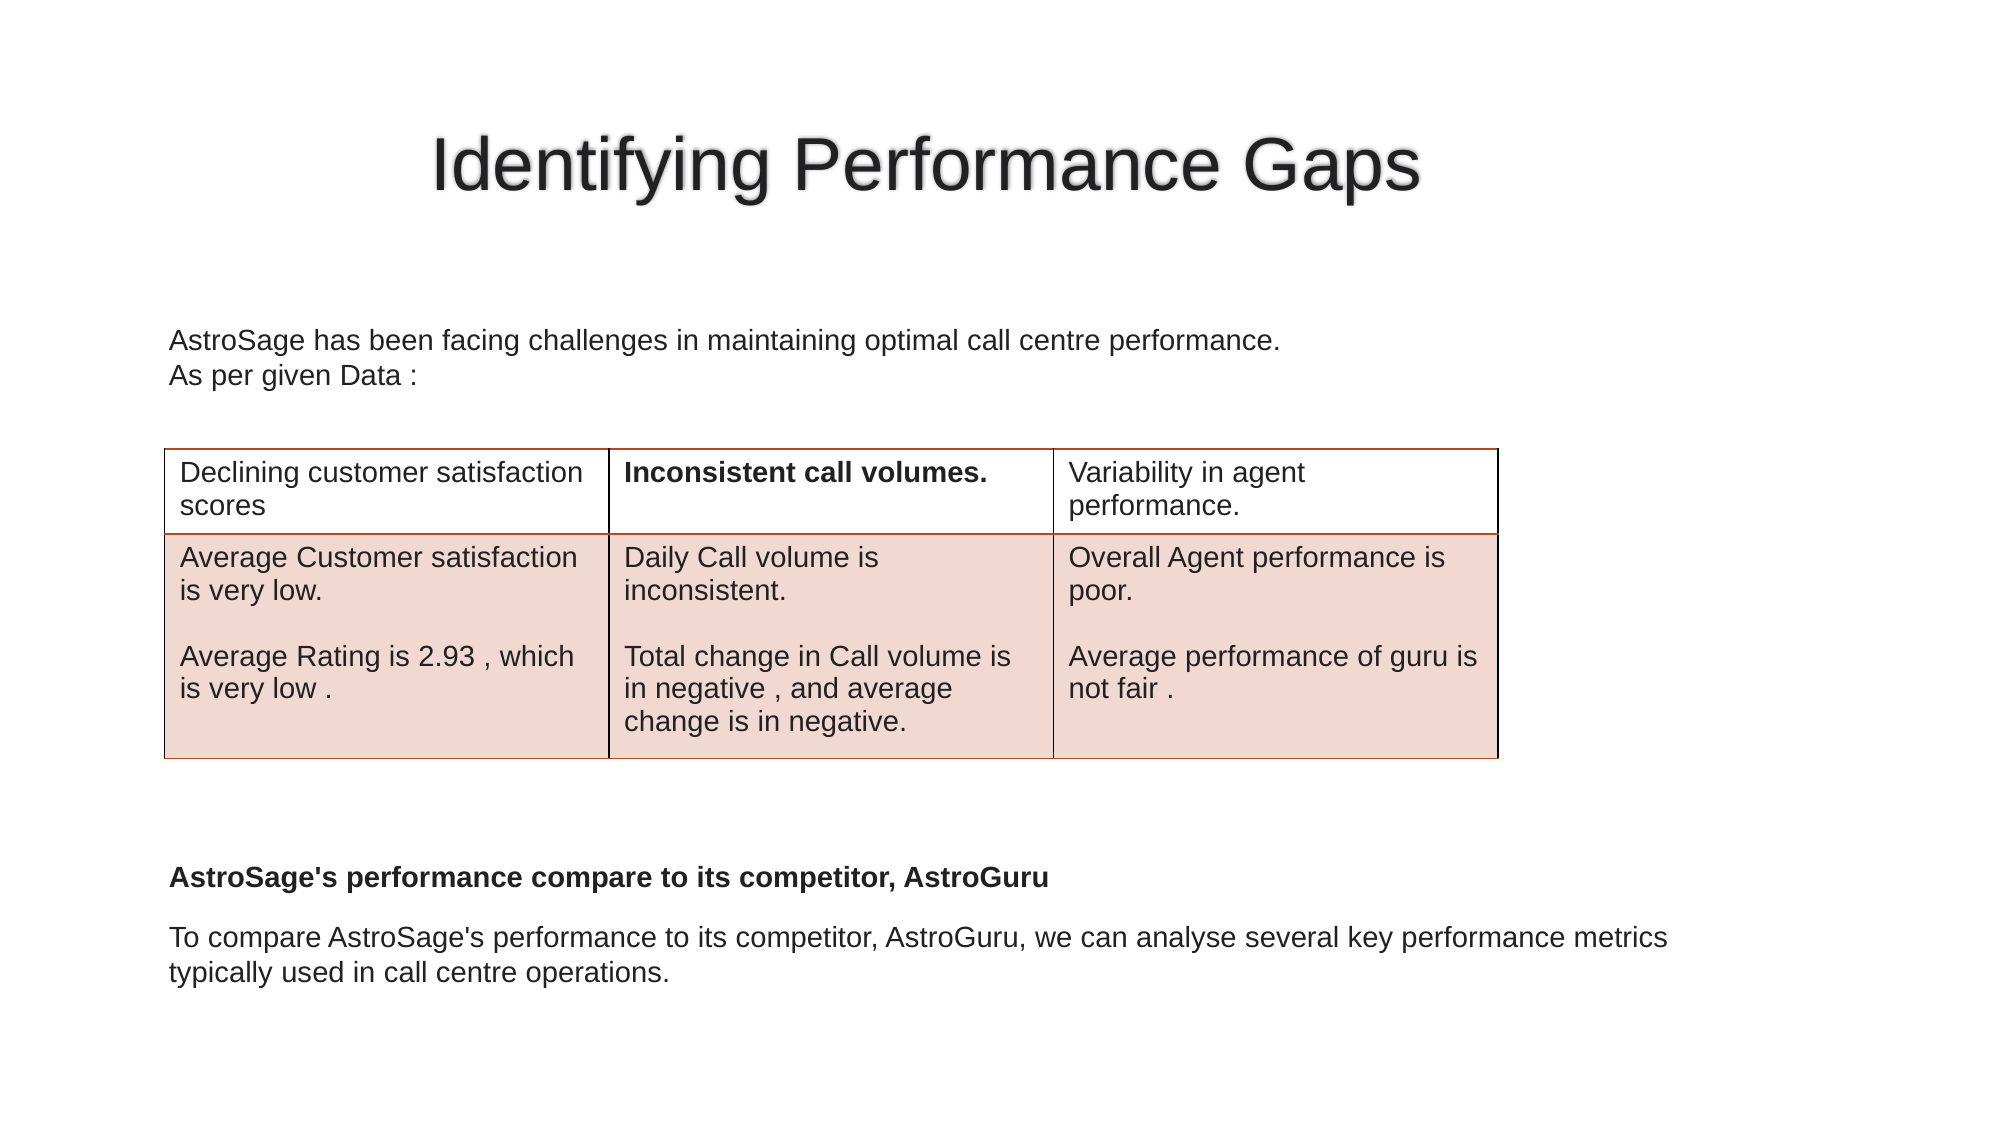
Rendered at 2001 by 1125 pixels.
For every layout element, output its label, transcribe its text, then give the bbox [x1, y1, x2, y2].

table_cell Overall Agent performance is poor. Average performance of guru is not fair . [1054, 535, 1497, 758]
text_box To compare AstroSage's performance to its competitor, AstroGuru, we can analyse several key performance metrics typically used in call centre operations. [153, 911, 1743, 997]
table_cell Average Customer satisfaction is very low. Average Rating is 2.93 , which is very low . [165, 535, 608, 758]
table_header Variability in agent performance. [1054, 450, 1497, 533]
table_header Declining customer satisfaction scores [165, 450, 608, 533]
table_cell Daily Call volume is inconsistent. Total change in Call volume is in negative , and average change is in negative. [610, 535, 1053, 758]
title Identifying Performance Gaps [280, 117, 1573, 204]
text_box AstroSage's performance compare to its competitor, AstroGuru [153, 850, 1821, 901]
table_header Inconsistent call volumes. [610, 450, 1053, 533]
text_box AstroSage has been facing challenges in maintaining optimal call centre performance. As per given Data : [153, 313, 2000, 399]
